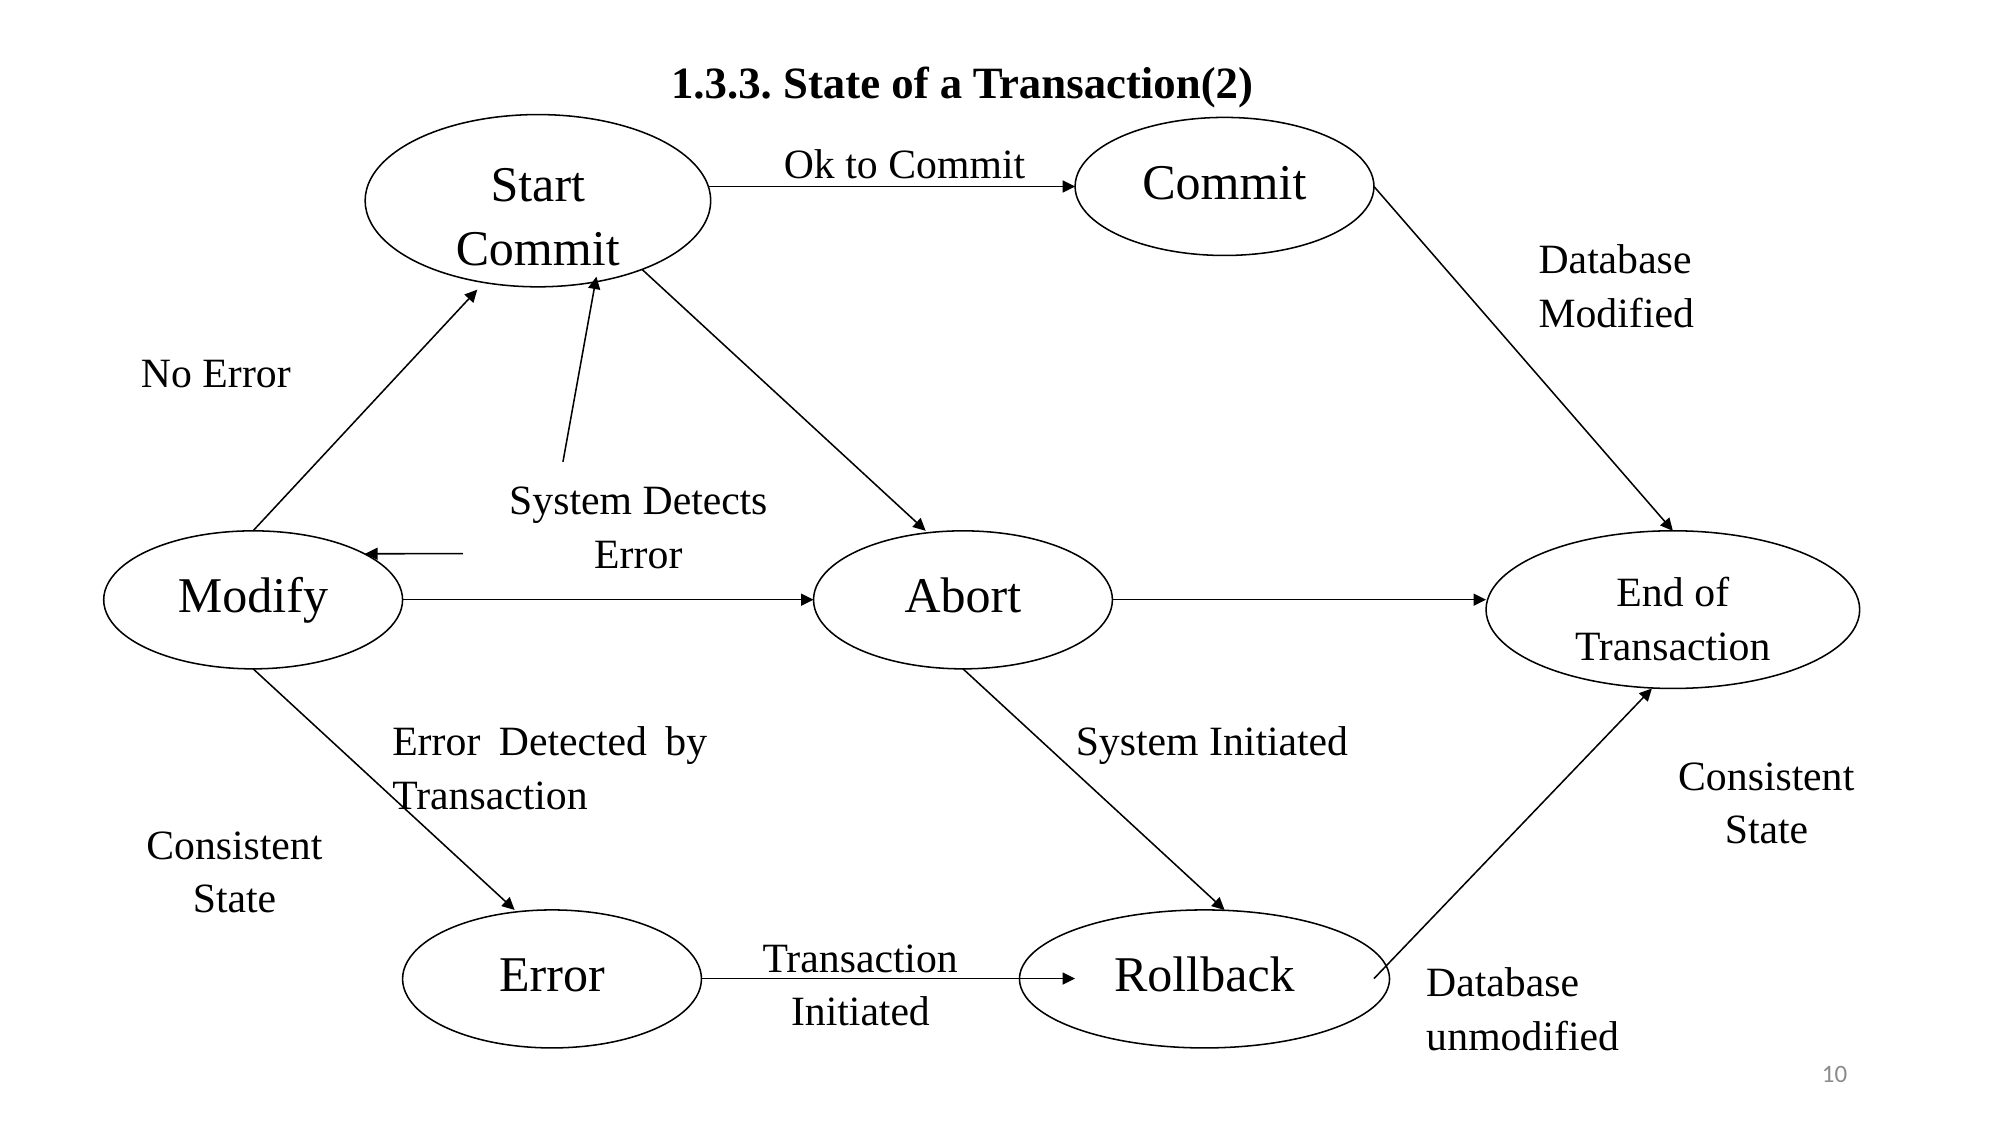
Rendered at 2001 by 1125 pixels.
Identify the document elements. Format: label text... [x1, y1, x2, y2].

slide_number 10 [1412, 1065, 1863, 1103]
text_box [103, 114, 1898, 1065]
list 1.3.3. State of a Transaction(2) [150, 45, 1770, 114]
